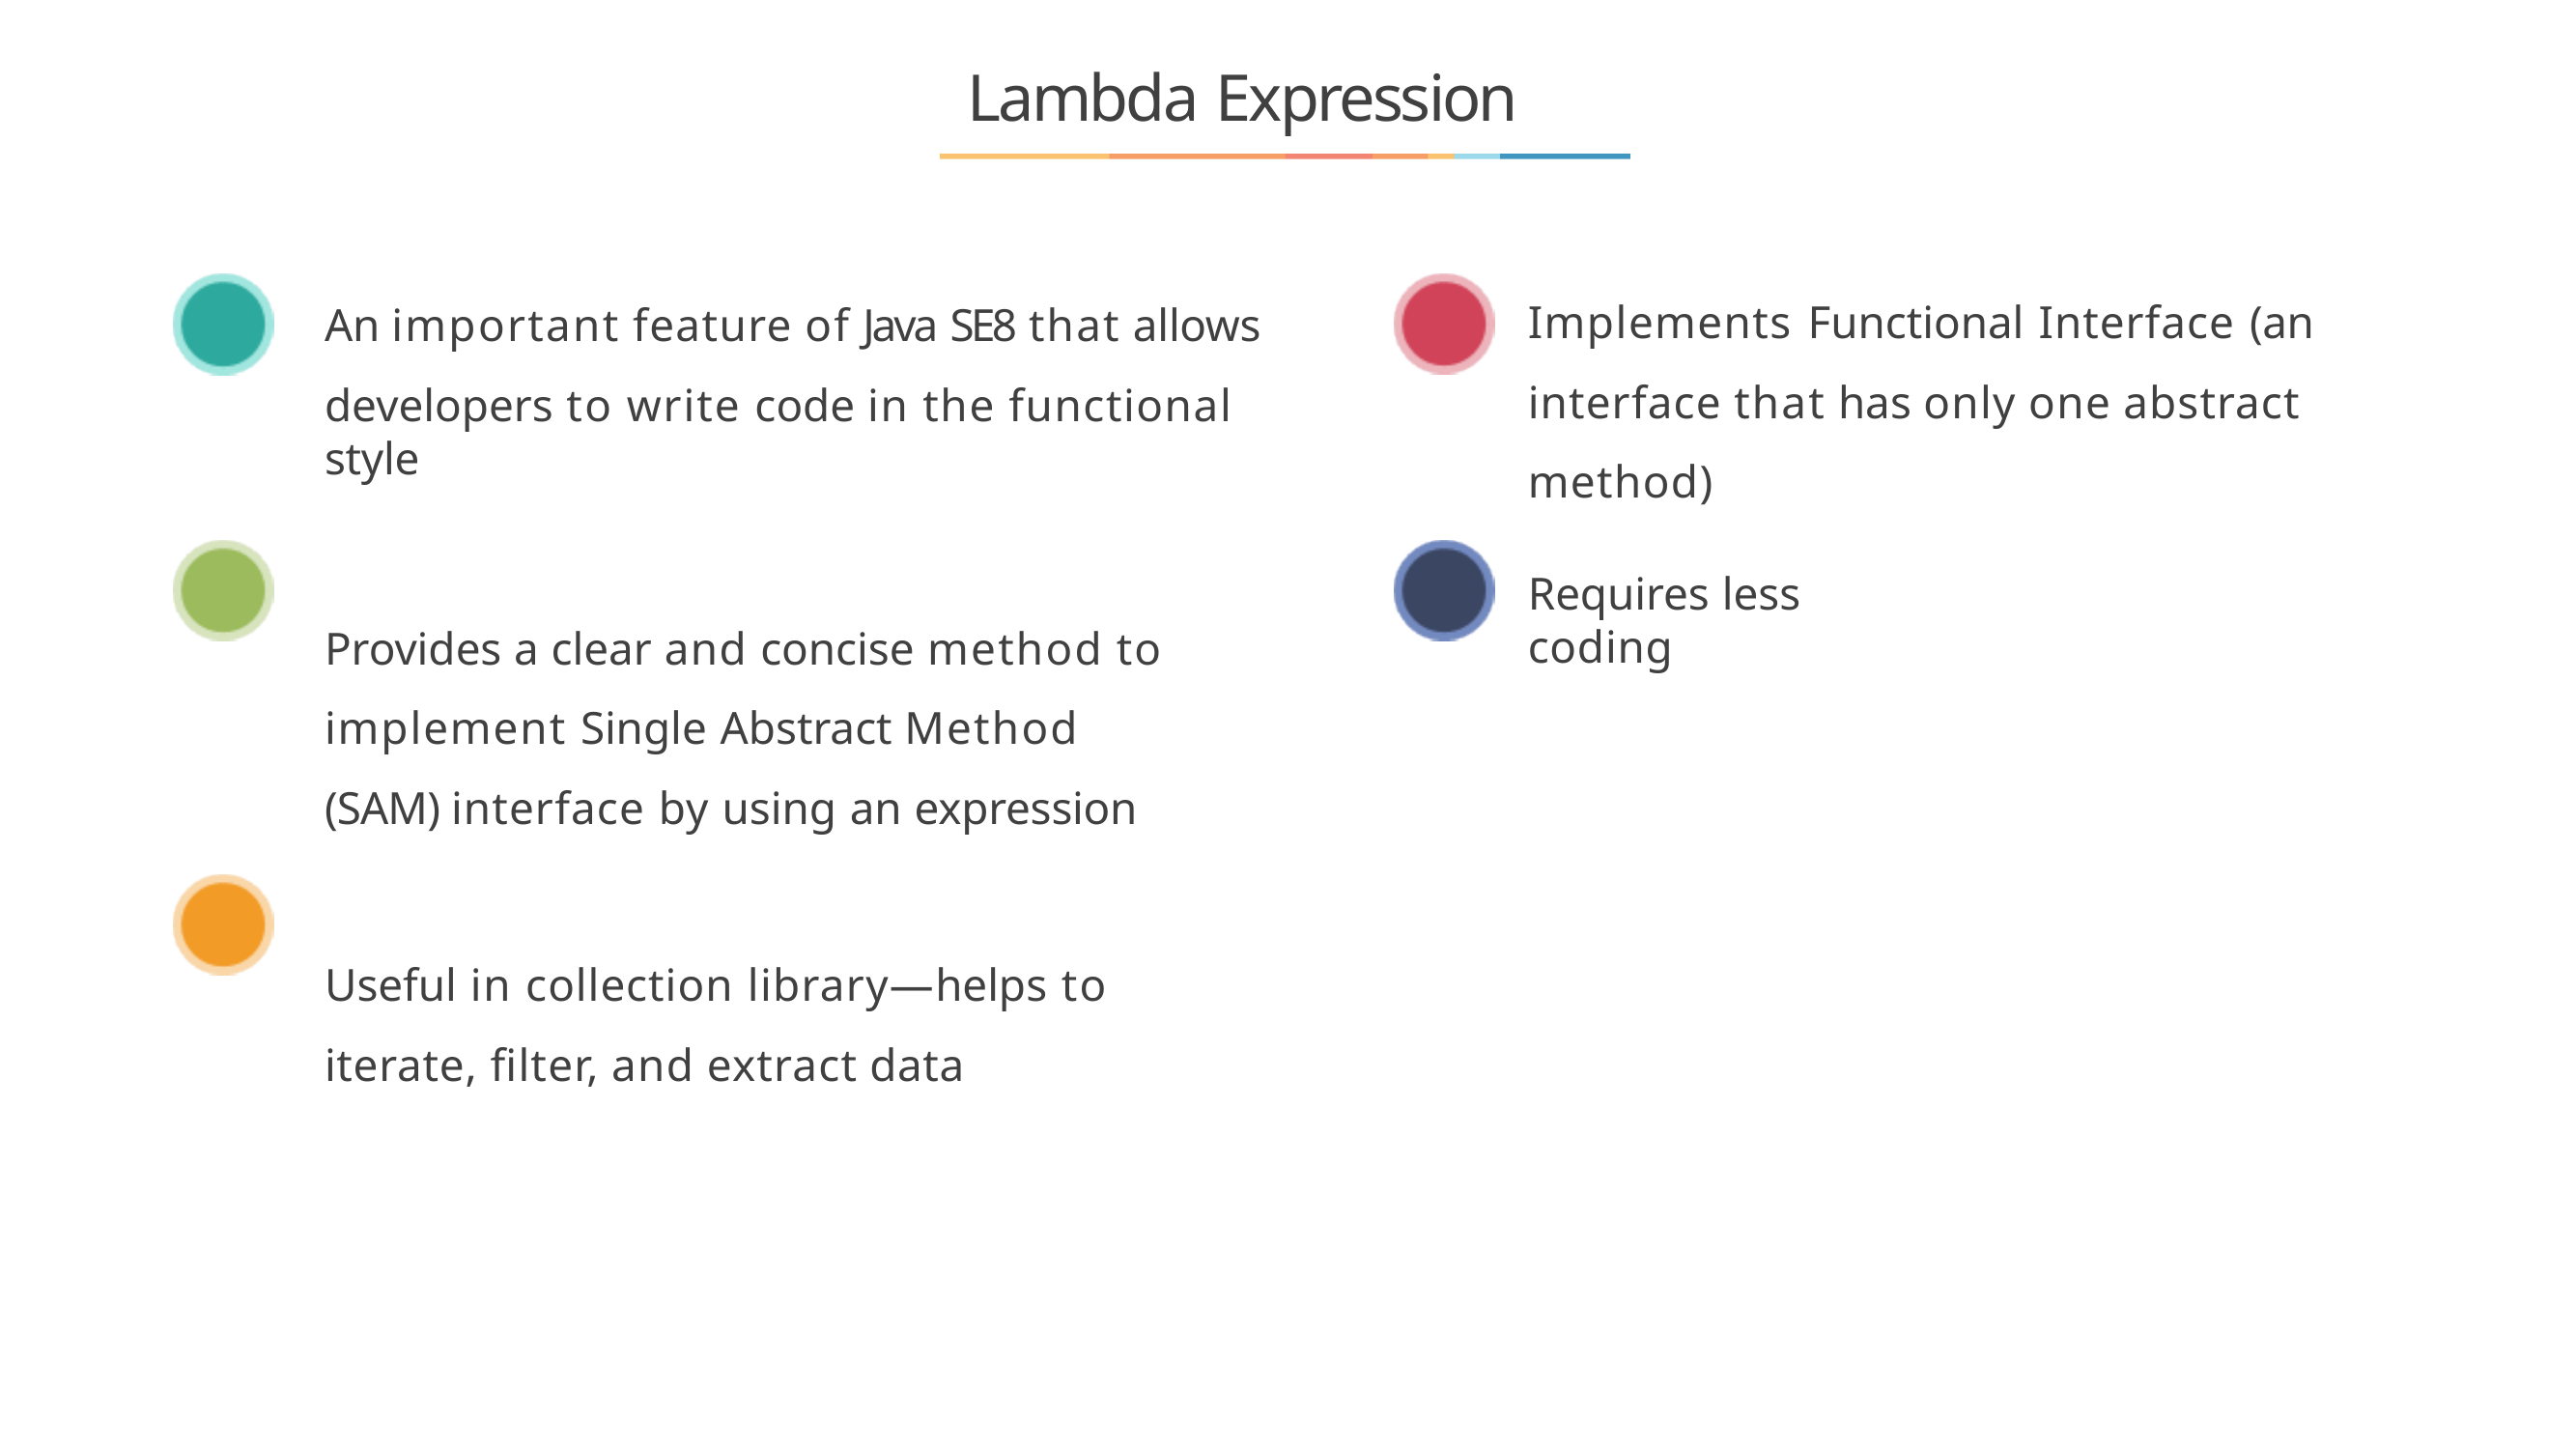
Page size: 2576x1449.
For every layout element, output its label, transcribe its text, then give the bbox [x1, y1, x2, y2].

picture [173, 540, 274, 641]
list An important feature of Java SE8 that allows developers to write code in the functional style Provides a clear and concise method to implement Single Abstract Method (SAM) interface by using an expression Useful in collection library—helps to iterate, filter, and extract data [322, 269, 1291, 1123]
picture [940, 134, 1630, 180]
picture [173, 874, 274, 977]
title Lambda Expression [605, 54, 1972, 299]
picture [173, 273, 274, 376]
text_box Requires less coding [1525, 563, 1951, 672]
text_box Implements Functional Interface (an interface that has only one abstract method) [1525, 266, 2448, 507]
picture [1394, 273, 1495, 376]
picture [1394, 540, 1495, 641]
